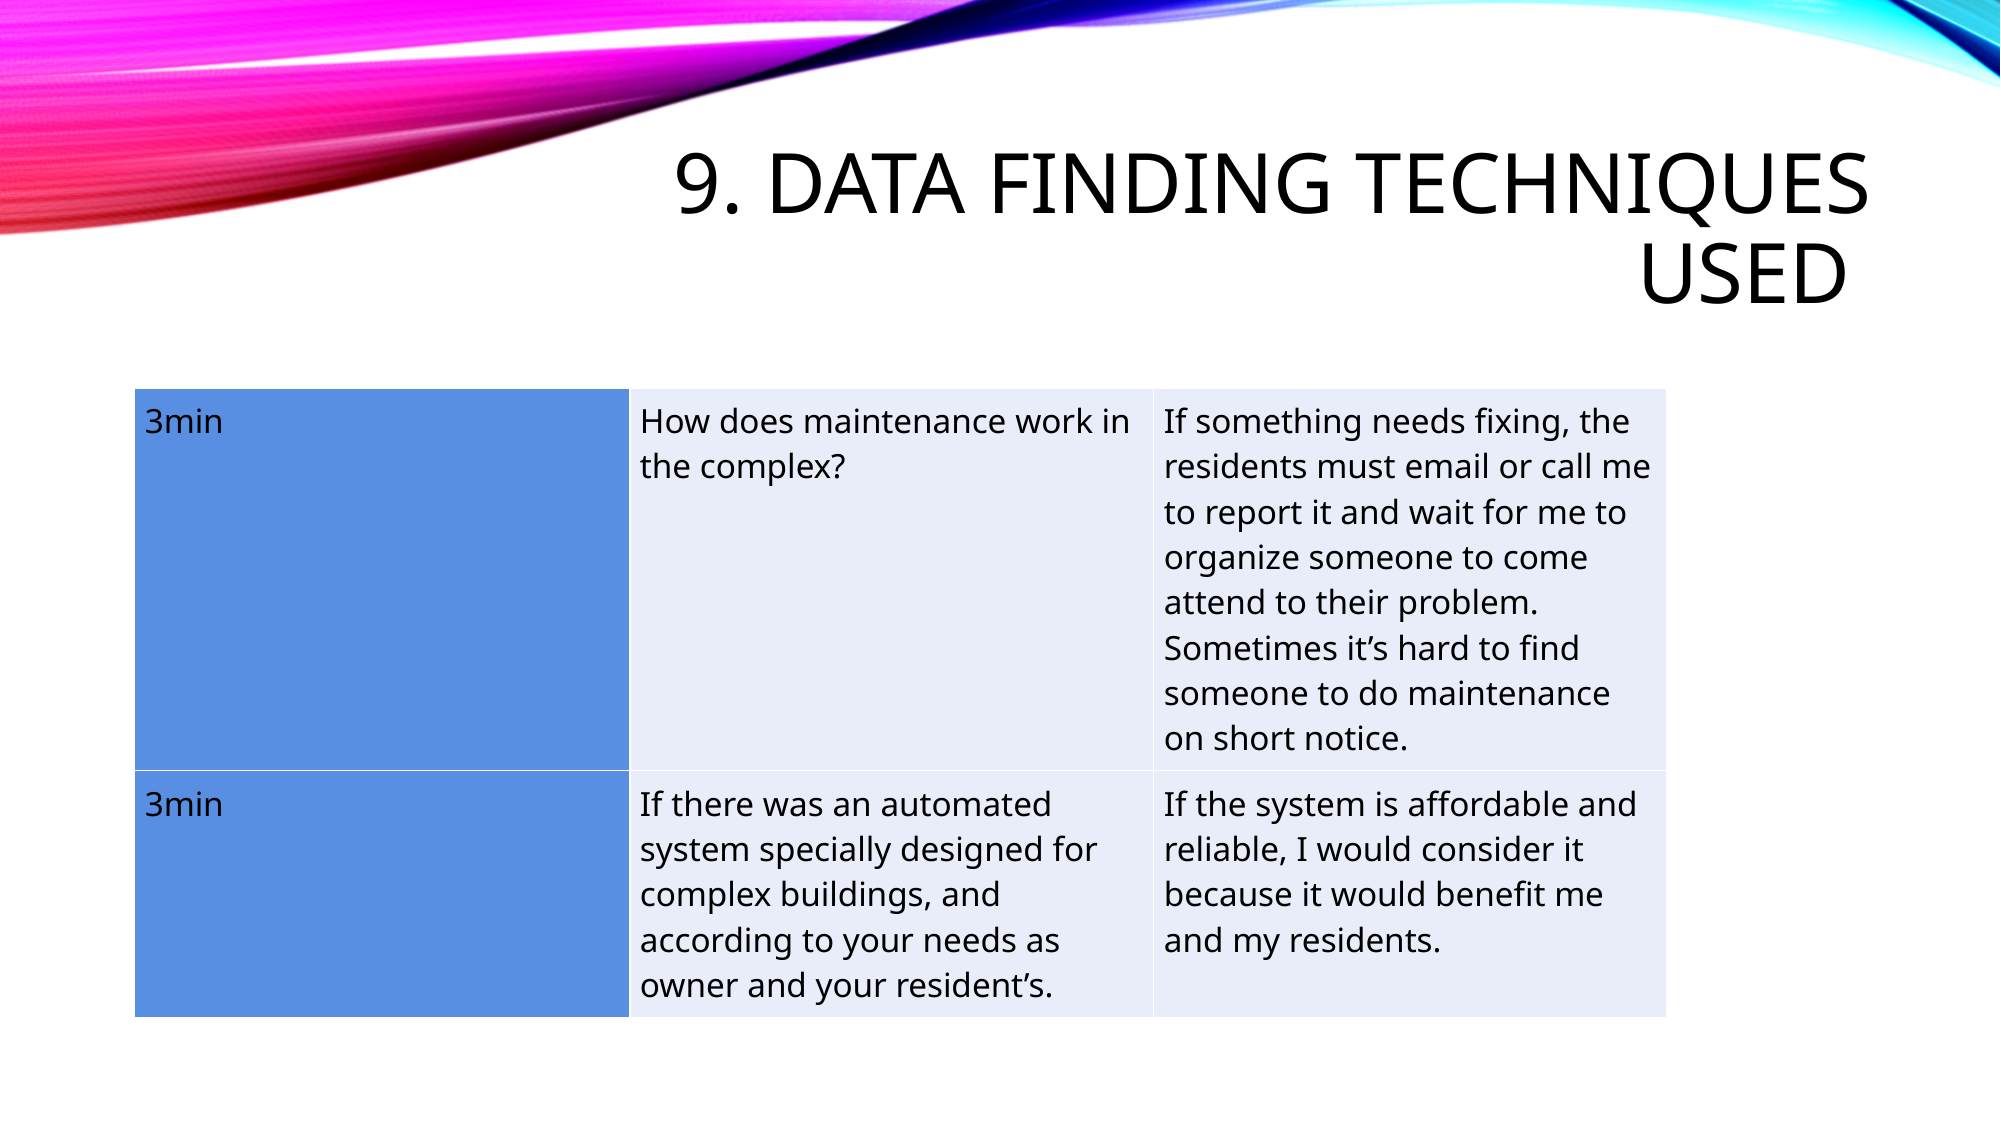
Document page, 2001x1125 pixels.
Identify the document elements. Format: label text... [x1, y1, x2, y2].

title 9. DATA FINDING TECHNIQUES USED [474, 125, 1888, 338]
table_cell 3min [135, 771, 629, 1017]
text_box [0, 0, 2000, 75]
picture [0, 75, 2000, 237]
table_header How does maintenance work in the complex? [631, 389, 1153, 770]
table_cell If the system is affordable and reliable, I would consider it because it would benefit me and my residents. [1154, 771, 1666, 1017]
table_header If something needs fixing, the residents must email or call me to report it and wait for me to organize someone to come attend to their problem. Sometimes it’s hard to find someone to do maintenance on short notice. [1154, 389, 1666, 770]
table_cell If there was an automated system specially designed for complex buildings, and according to your needs as owner and your resident’s. [631, 771, 1153, 1017]
table_header 3min [135, 389, 629, 770]
